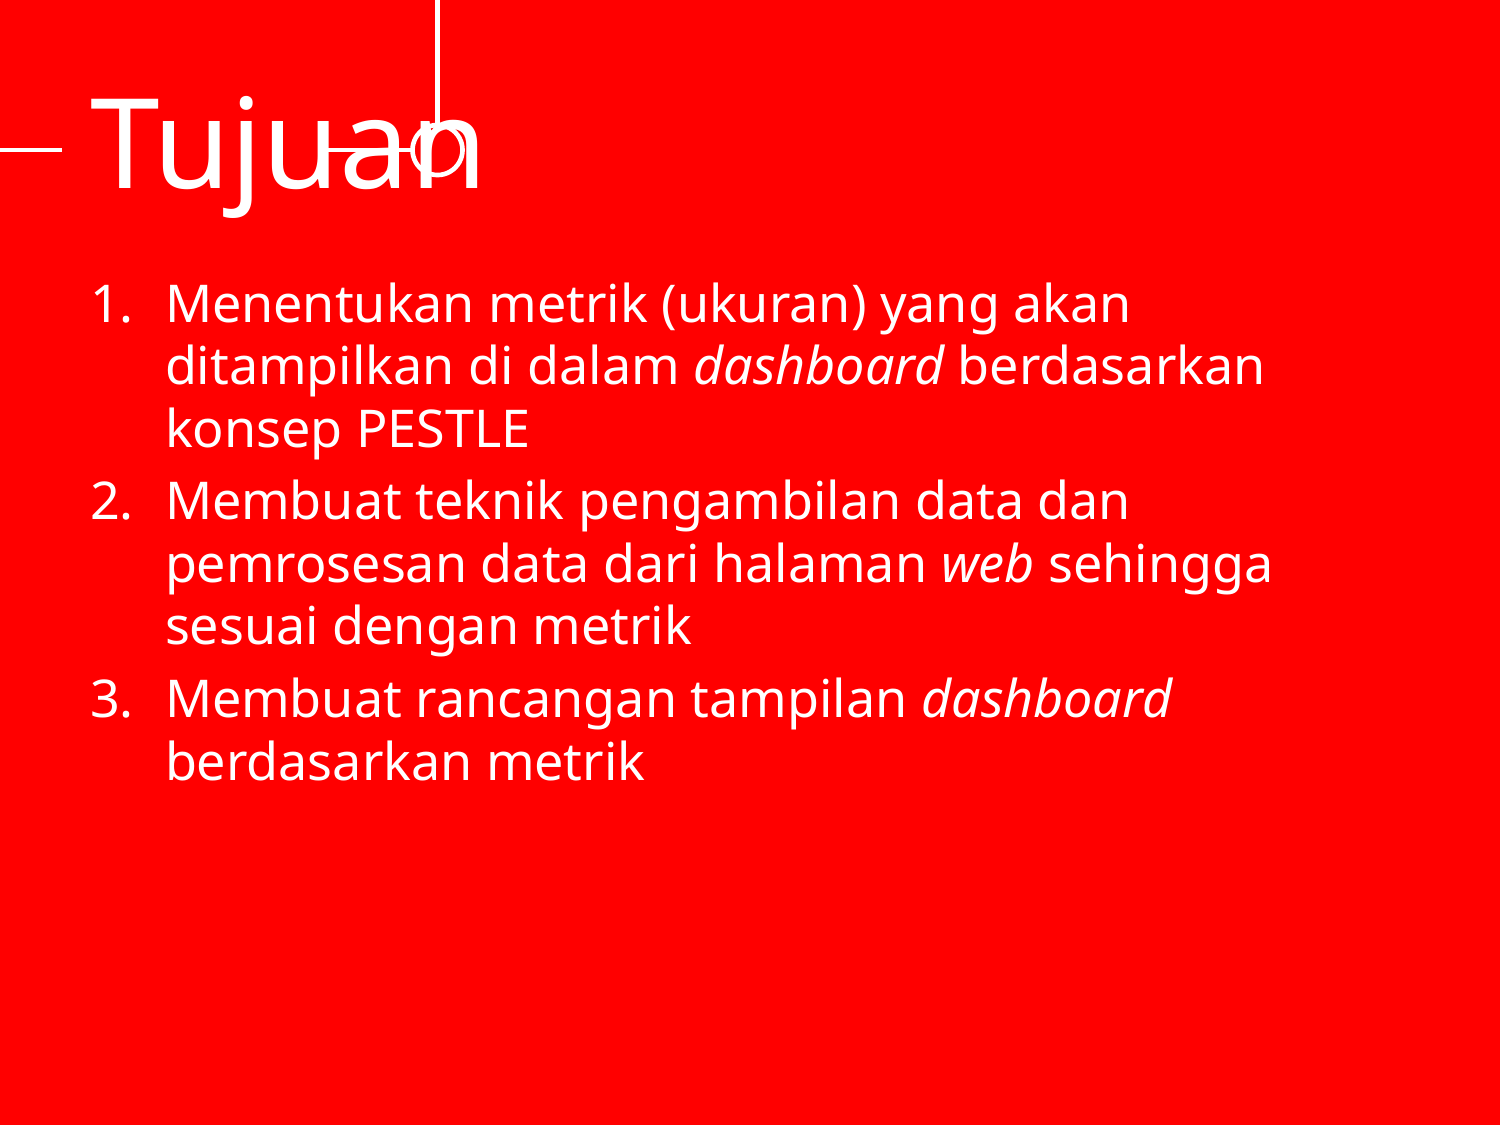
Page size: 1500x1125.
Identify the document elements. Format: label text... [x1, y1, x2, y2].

text_box [410, 123, 465, 178]
list Menentukan metrik (ukuran) yang akan ditampilkan di dalam dashboard berdasarkan konsep PESTLE Membuat teknik pengambilan data dan pemrosesan data dari halaman web sehingga sesuai dengan metrik Membuat rancangan tampilan dashboard berdasarkan metrik [75, 262, 1425, 1005]
title Tujuan [75, 45, 1425, 233]
